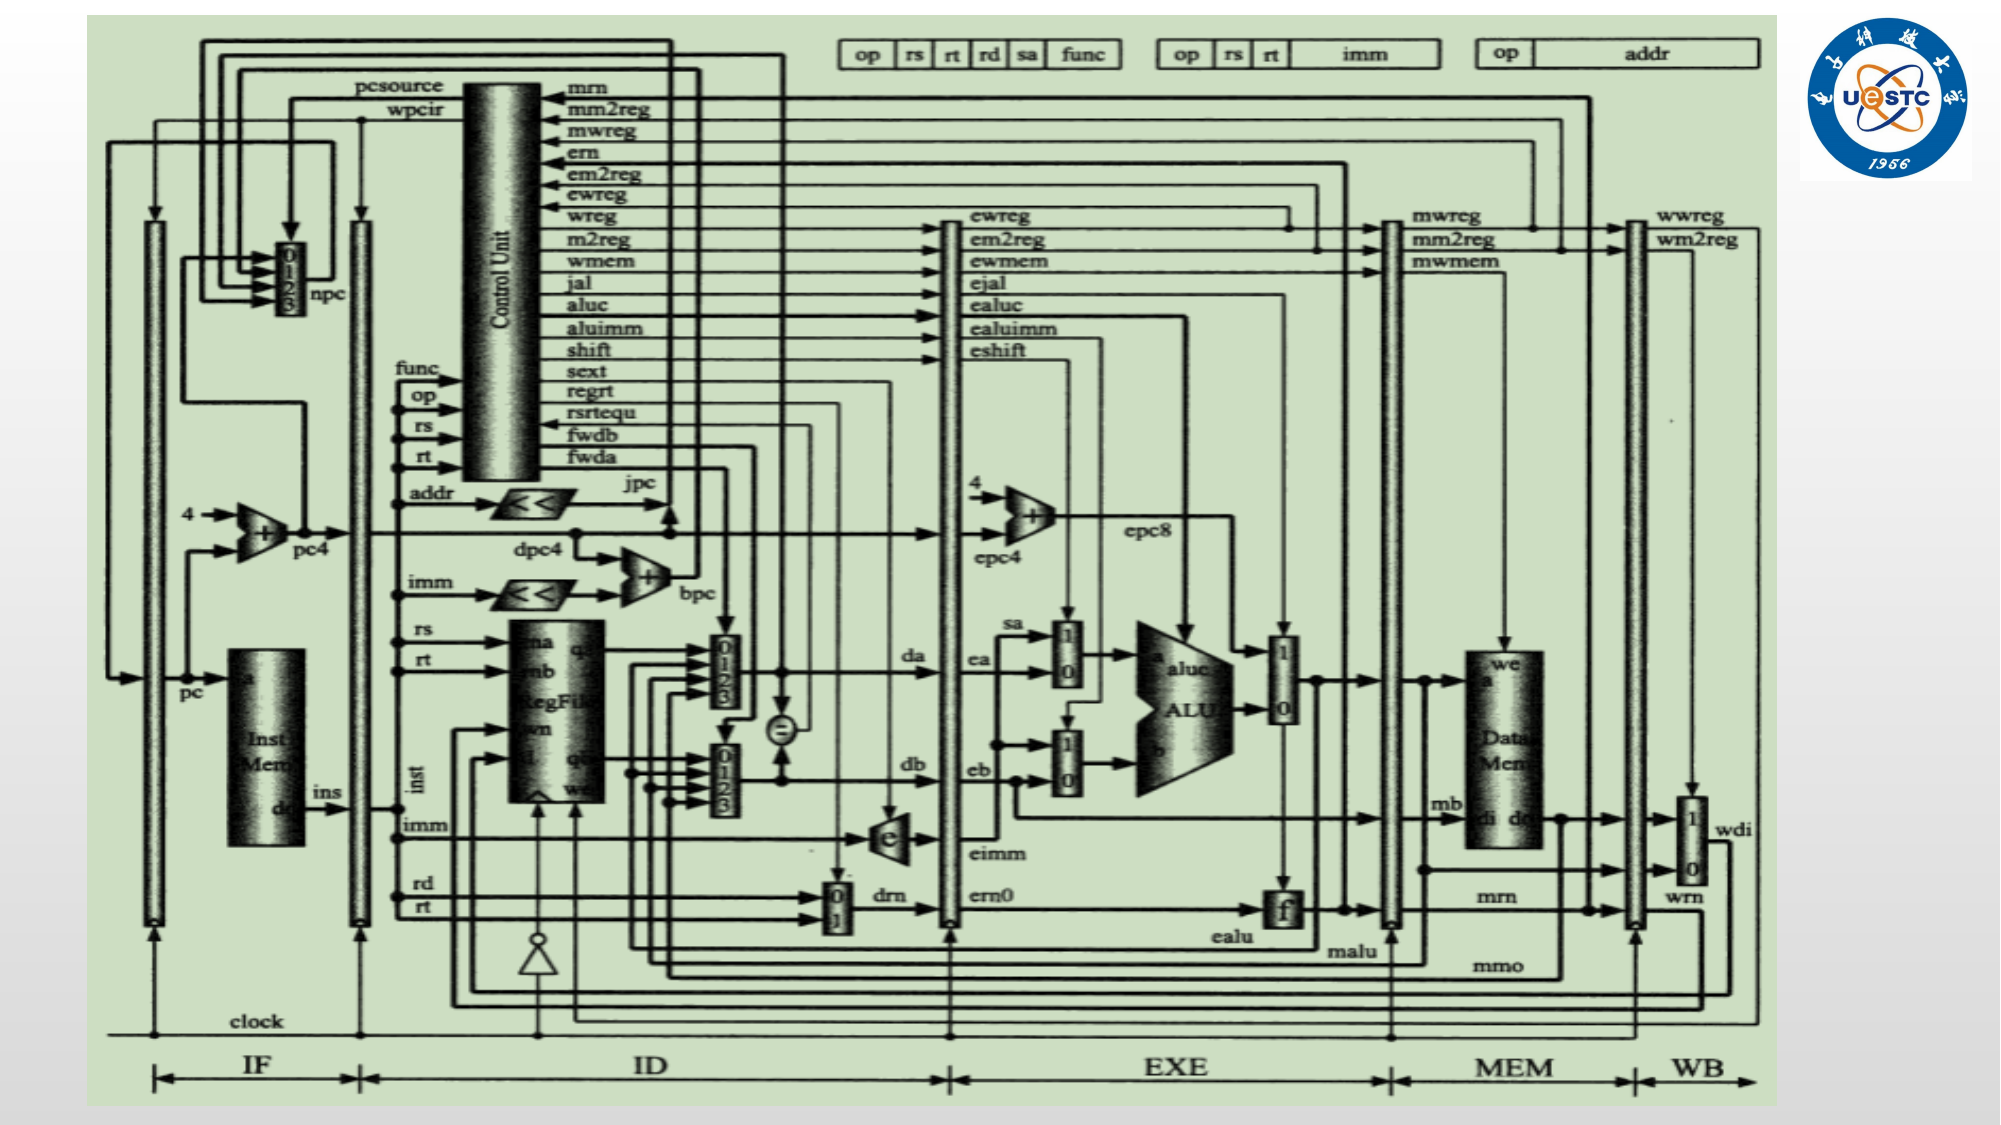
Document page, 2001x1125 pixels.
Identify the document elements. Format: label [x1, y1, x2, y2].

picture [1800, 14, 1972, 181]
picture [87, 15, 1777, 1106]
